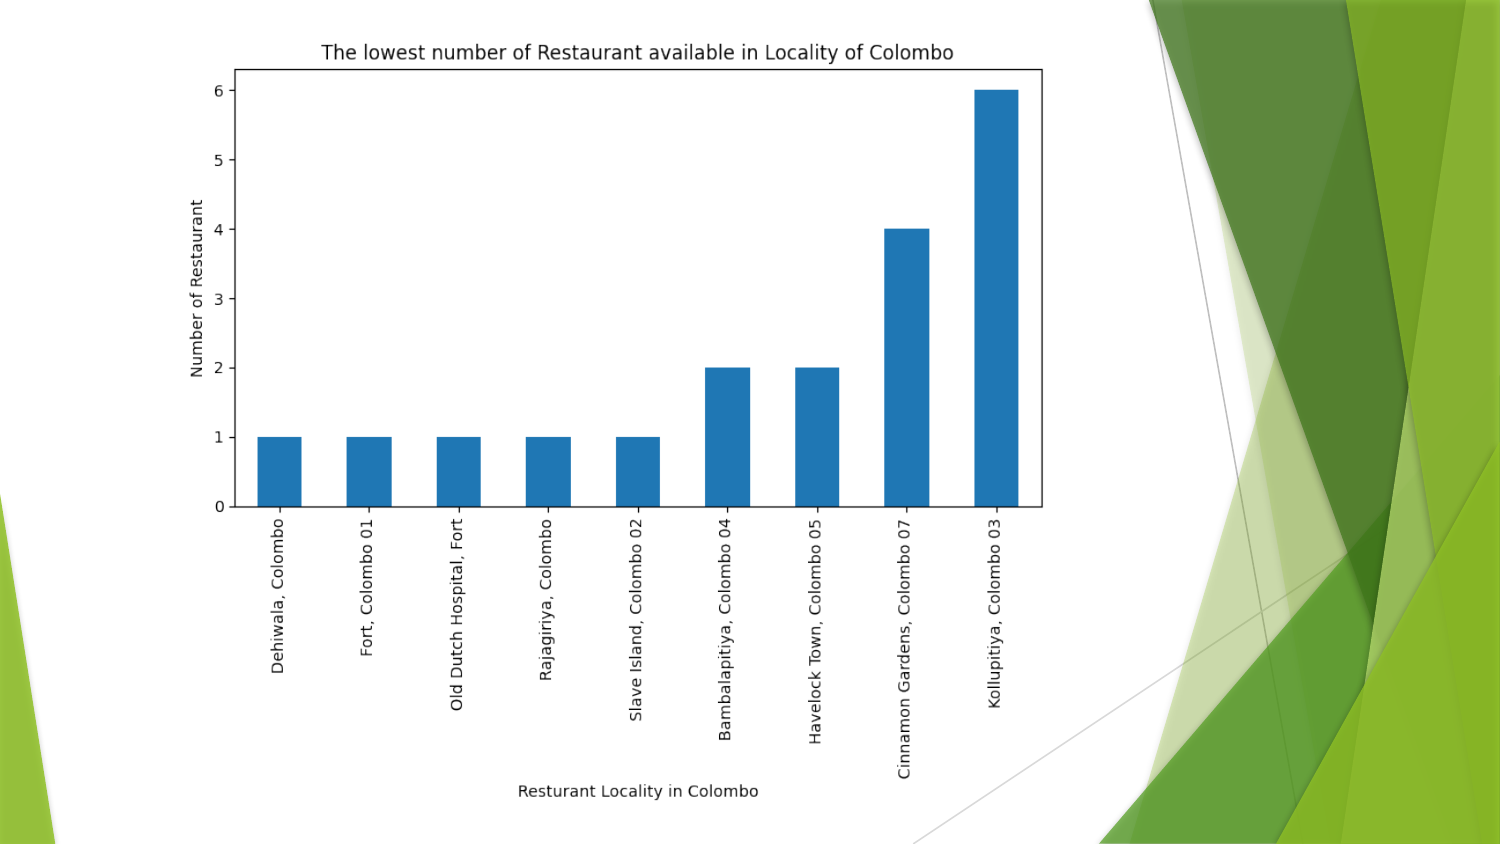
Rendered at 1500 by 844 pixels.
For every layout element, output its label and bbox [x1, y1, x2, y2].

picture [179, 32, 1053, 812]
